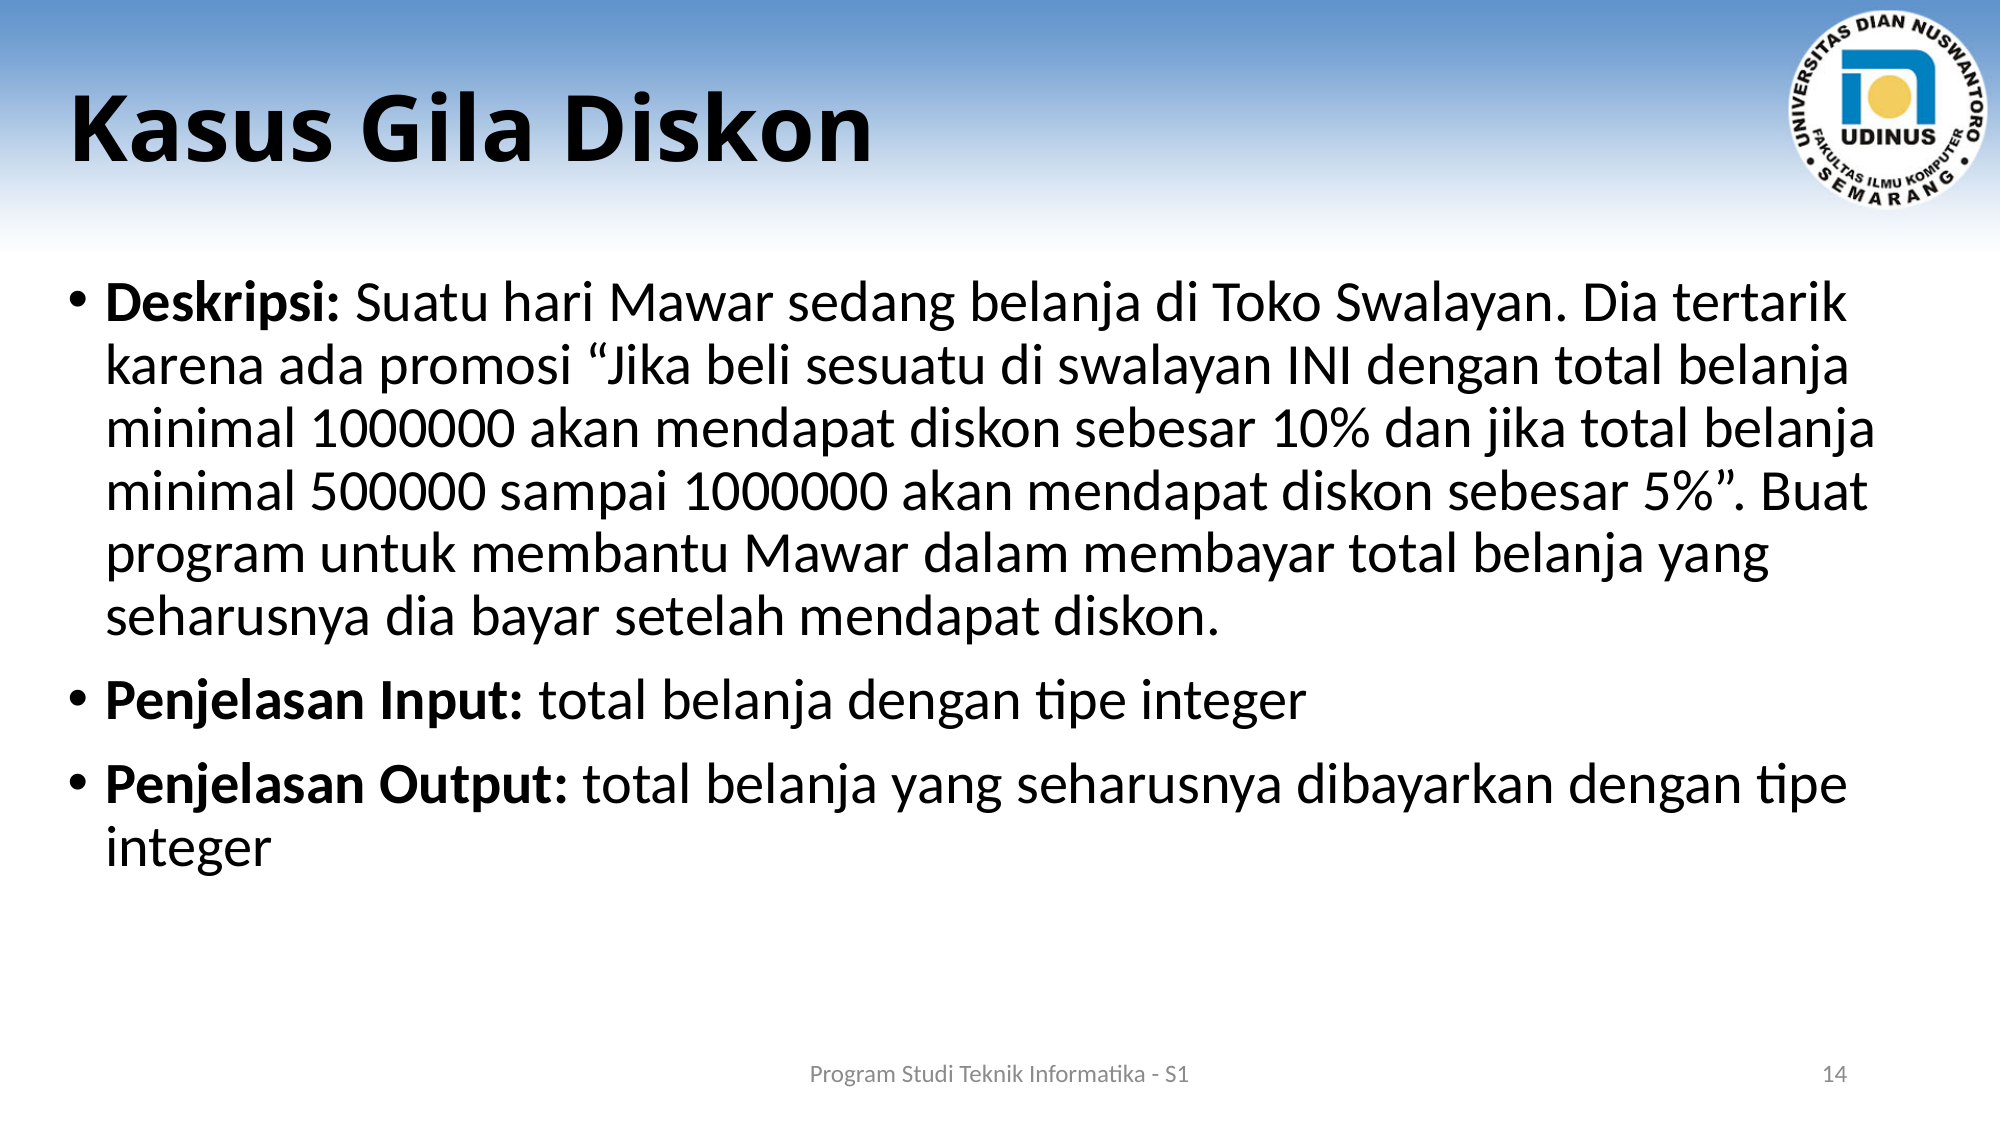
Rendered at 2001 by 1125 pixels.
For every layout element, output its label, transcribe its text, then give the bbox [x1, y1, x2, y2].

slide_number 14 [1412, 1042, 1863, 1103]
list Deskripsi: Suatu hari Mawar sedang belanja di Toko Swalayan. Dia tertarik karena ada promosi “Jika beli sesuatu di swalayan INI dengan total belanja minimal 1000000 akan mendapat diskon sebesar 10% dan jika total belanja minimal 500000 sampai 1000000 akan mendapat diskon sebesar 5%”. Buat program untuk membantu Mawar dalam membayar total belanja yang seharusnya dia bayar setelah mendapat diskon. Penjelasan Input: total belanja dengan tipe integer Penjelasan Output: total belanja yang seharusnya dibayarkan dengan tipe integer [52, 263, 1953, 1021]
title Kasus Gila Diskon [52, 22, 1700, 241]
footer Program Studi Teknik Informatika - S1 [662, 1042, 1338, 1103]
picture [0, 0, 2000, 1125]
